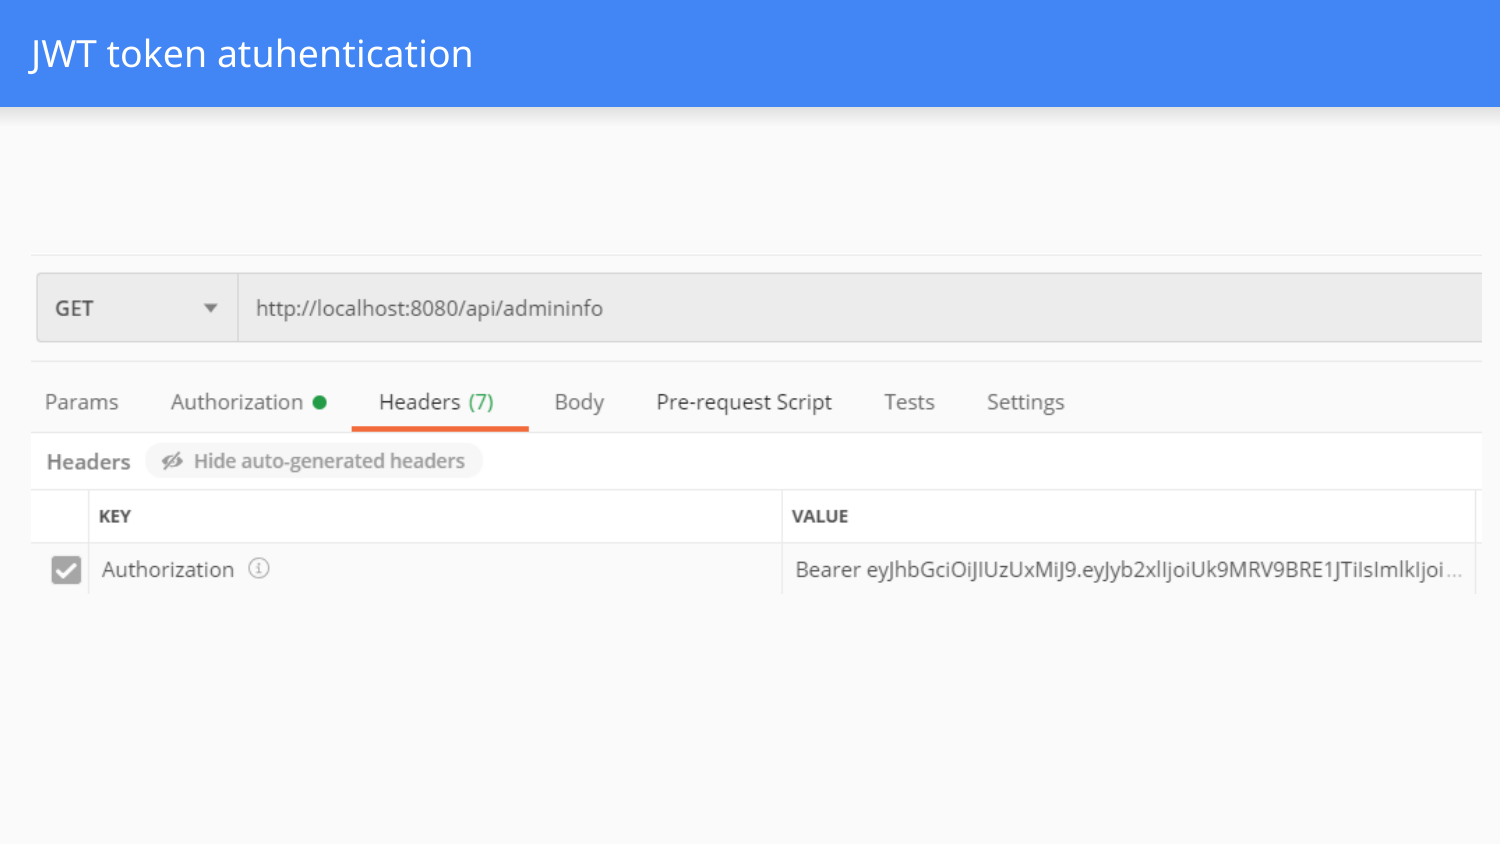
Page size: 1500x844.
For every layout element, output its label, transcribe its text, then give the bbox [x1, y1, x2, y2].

picture [30, 249, 1482, 595]
title JWT token atuhentication [16, 2, 1464, 102]
